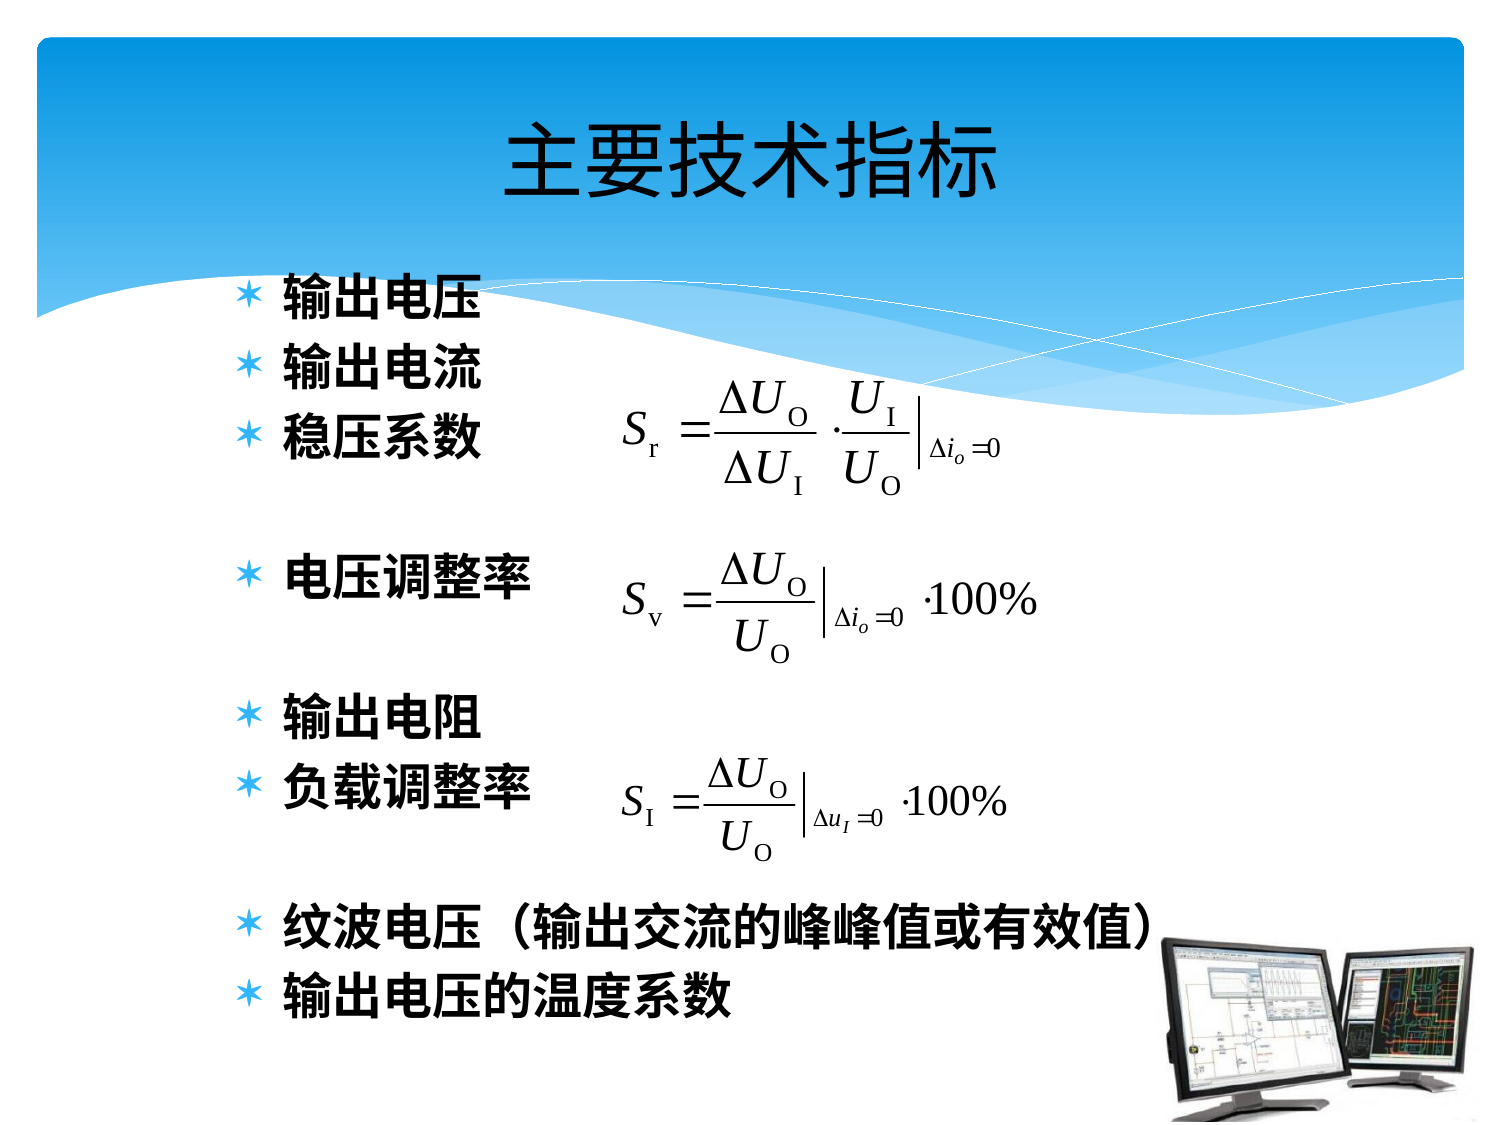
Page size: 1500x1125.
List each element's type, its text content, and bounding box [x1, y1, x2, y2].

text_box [613, 538, 1047, 675]
text_box 输出电压 输出电流 稳压系数 电压调整率 输出电阻 负载调整率 纹波电压（输出交流的峰峰值或有效值） 输出电压的温度系数 [222, 257, 1500, 1083]
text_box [613, 366, 1015, 507]
picture [1151, 1083, 1480, 1122]
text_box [613, 745, 1015, 872]
title 主要技术指标 [75, 55, 1425, 261]
